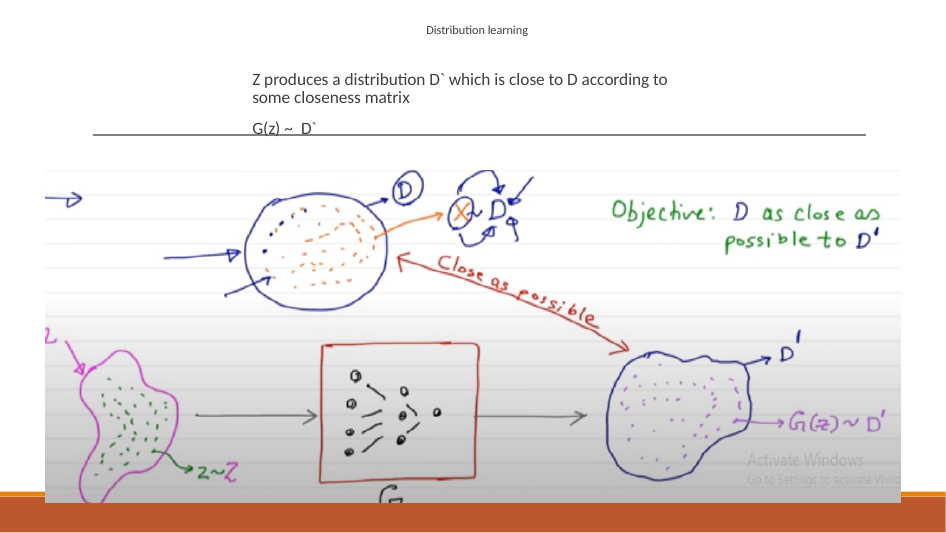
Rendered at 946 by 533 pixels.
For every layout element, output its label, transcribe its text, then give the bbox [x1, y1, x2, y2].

picture [45, 170, 901, 503]
title Distribution learning [411, 16, 908, 45]
list Z produces a distribution D` which is close to D according to some closeness matrix G(z) ~ D` [245, 62, 701, 147]
